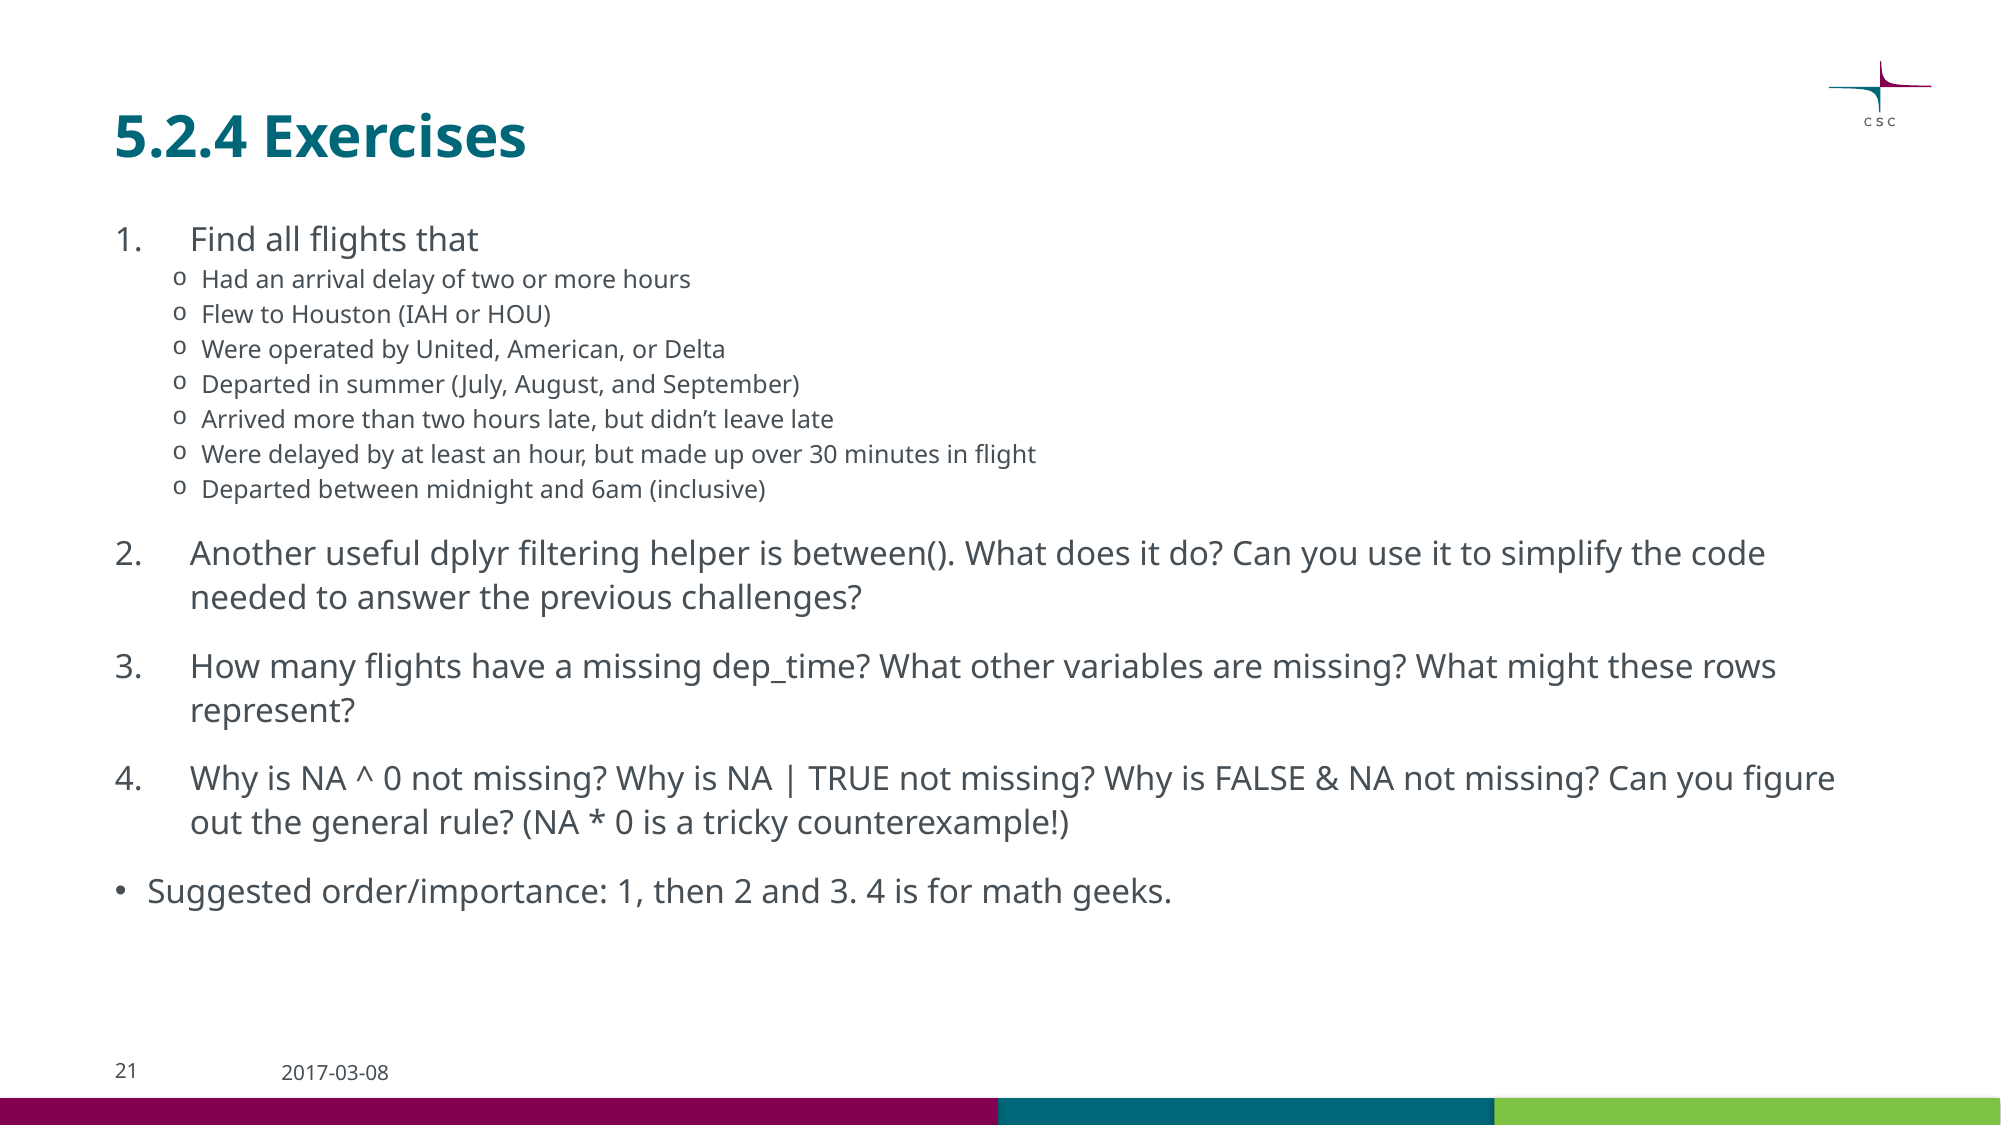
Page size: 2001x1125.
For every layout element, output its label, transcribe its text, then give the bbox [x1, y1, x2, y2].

slide_number 21 [99, 1046, 242, 1099]
list Find all flights that Had an arrival delay of two or more hours Flew to Houston (IAH or HOU) Were operated by United, American, or Delta Departed in summer (July, August, and September) Arrived more than two hours late, but didn’t leave late Were delayed by at least an hour, but made up over 30 minutes in flight Departed between midnight and 6am (inclusive) Another useful dplyr filtering helper is between(). What does it do? Can you use it to simplify the code needed to answer the previous challenges? How many flights have a missing dep_time? What other variables are missing? What might these rows represent? Why is NA ^ 0 not missing? Why is NA | TRUE not missing? Why is FALSE & NA not missing? Can you figure out the general rule? (NA * 0 is a tricky counterexample!) Suggested order/importance: 1, then 2 and 3. 4 is for math geeks. [99, 207, 1864, 1005]
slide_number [266, 1046, 480, 1099]
title 5.2.4 Exercises [99, 40, 1794, 207]
